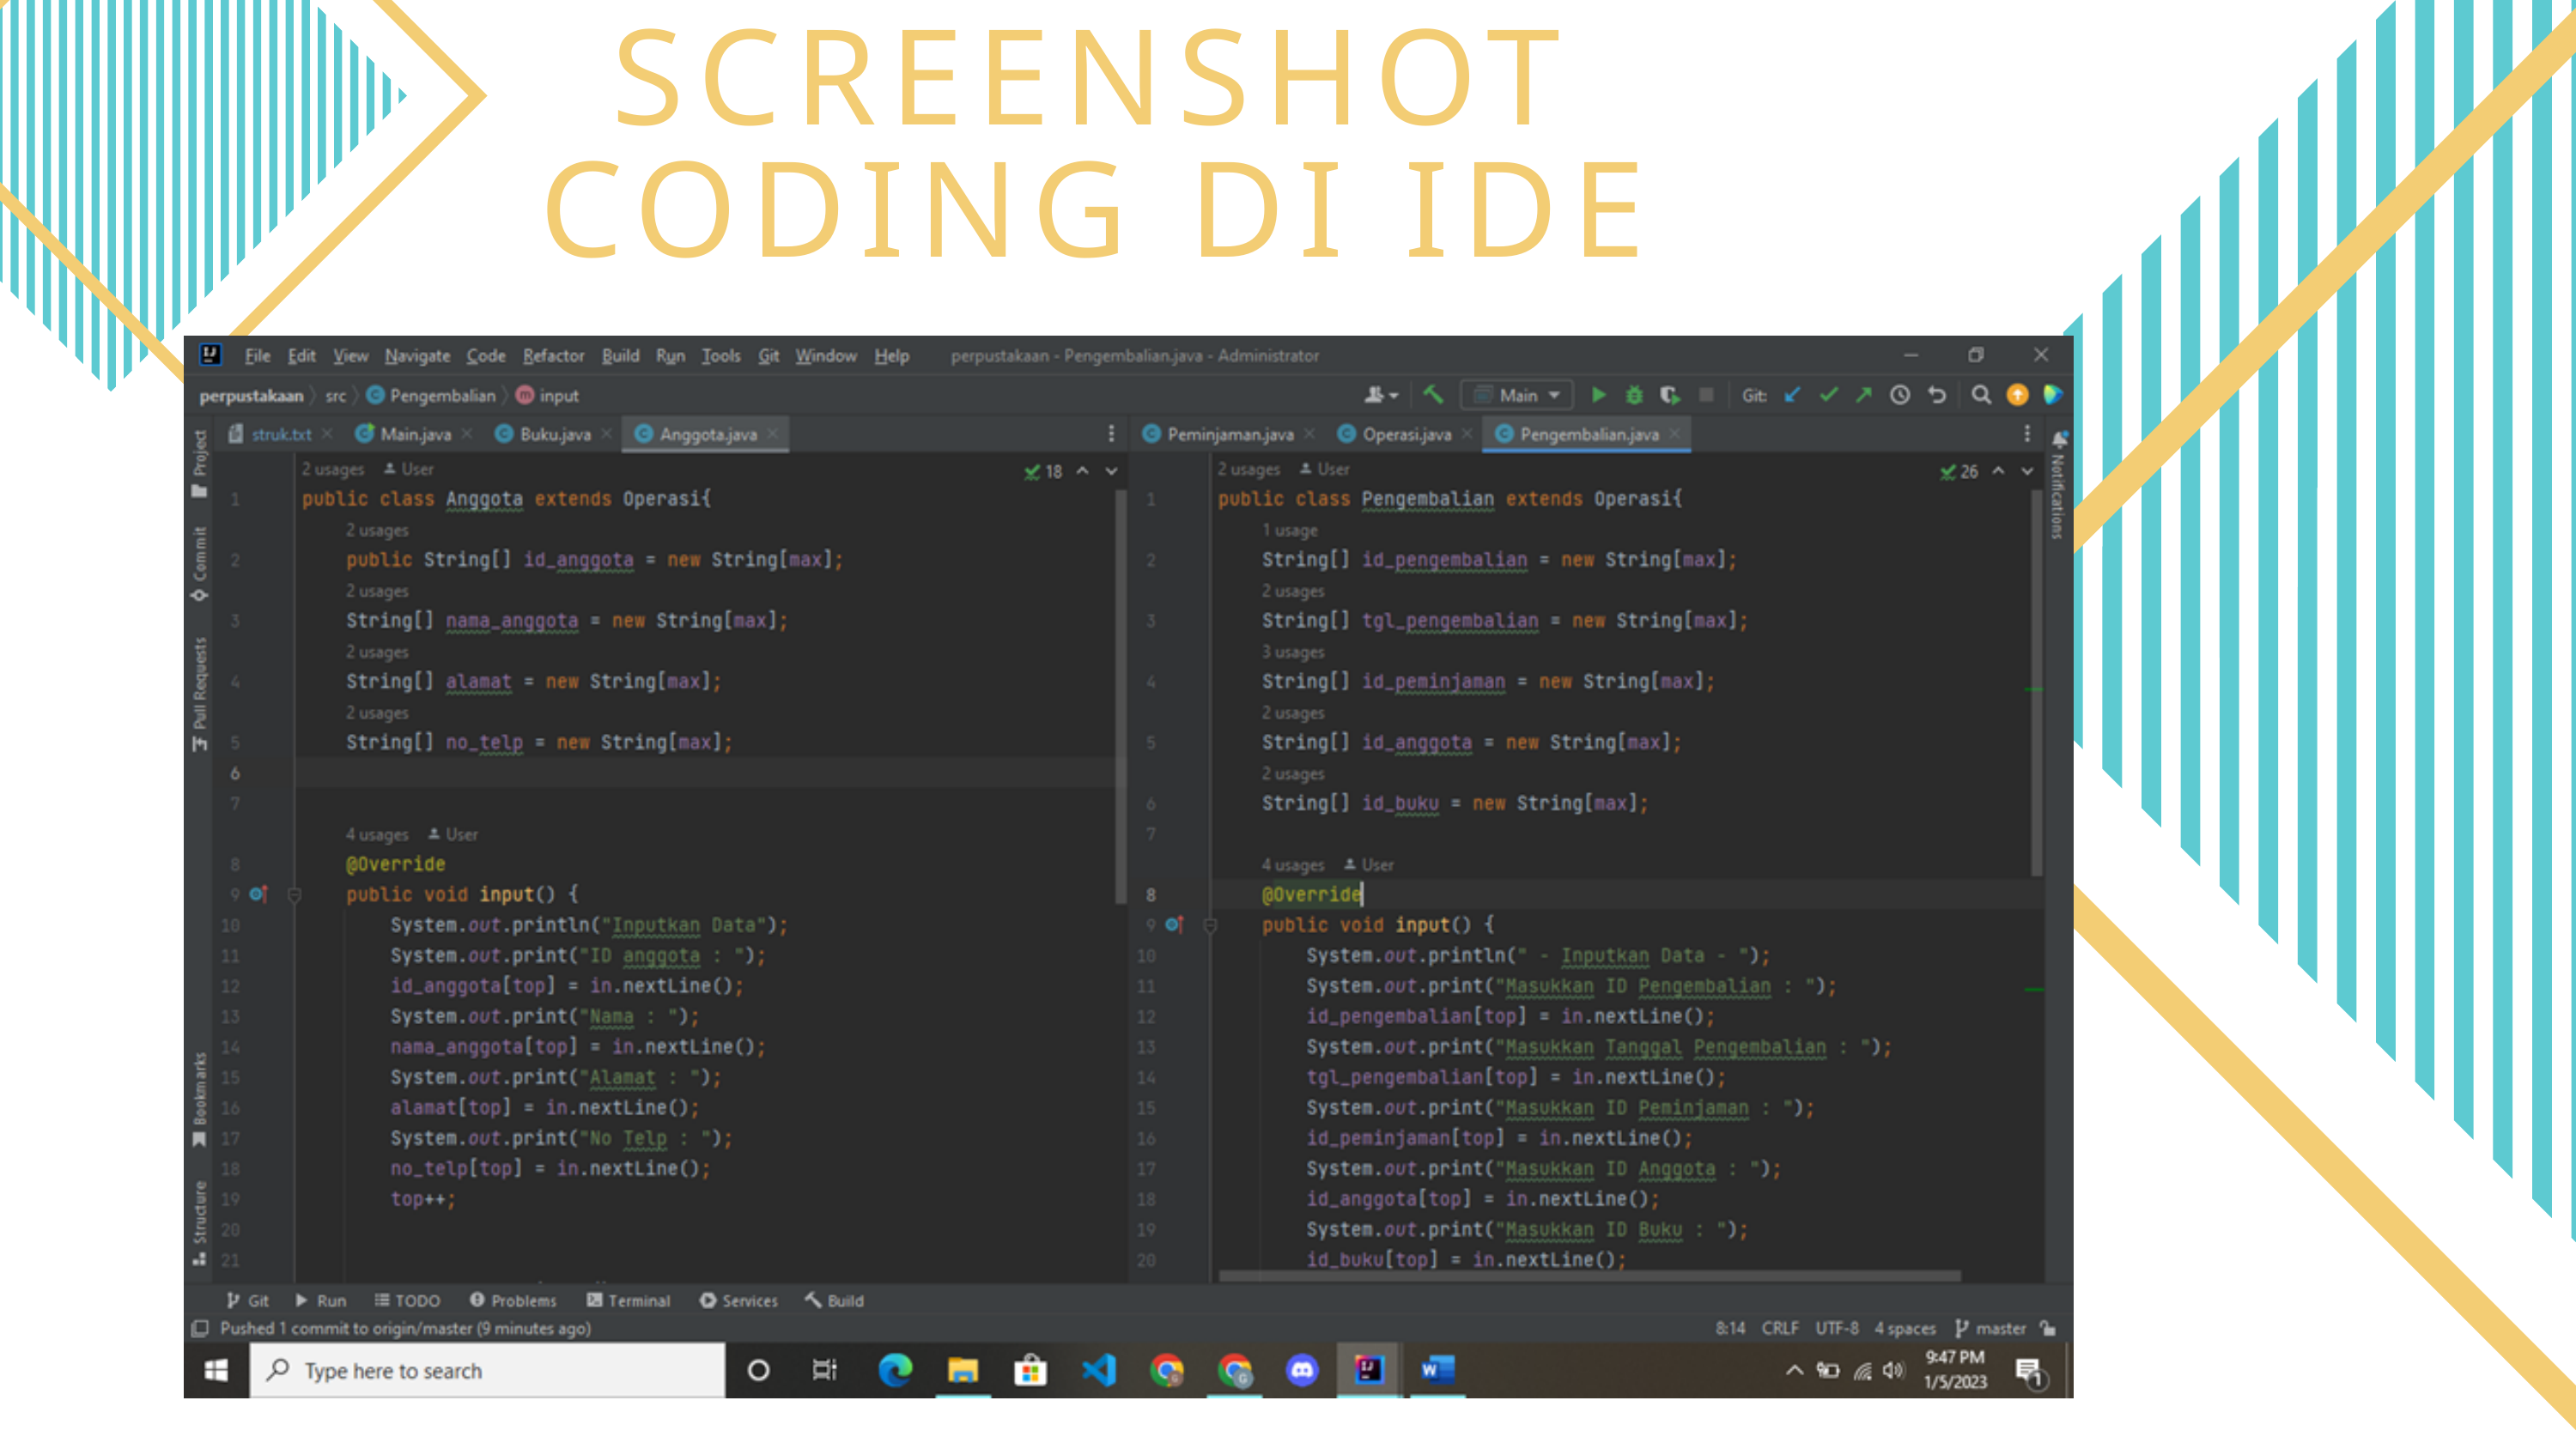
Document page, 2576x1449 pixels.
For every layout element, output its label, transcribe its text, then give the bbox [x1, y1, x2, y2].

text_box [1864, 0, 2576, 1434]
text_box SCREENSHOT CODING DI IDE [491, 19, 1832, 284]
picture [184, 336, 2074, 1398]
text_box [0, 0, 488, 392]
